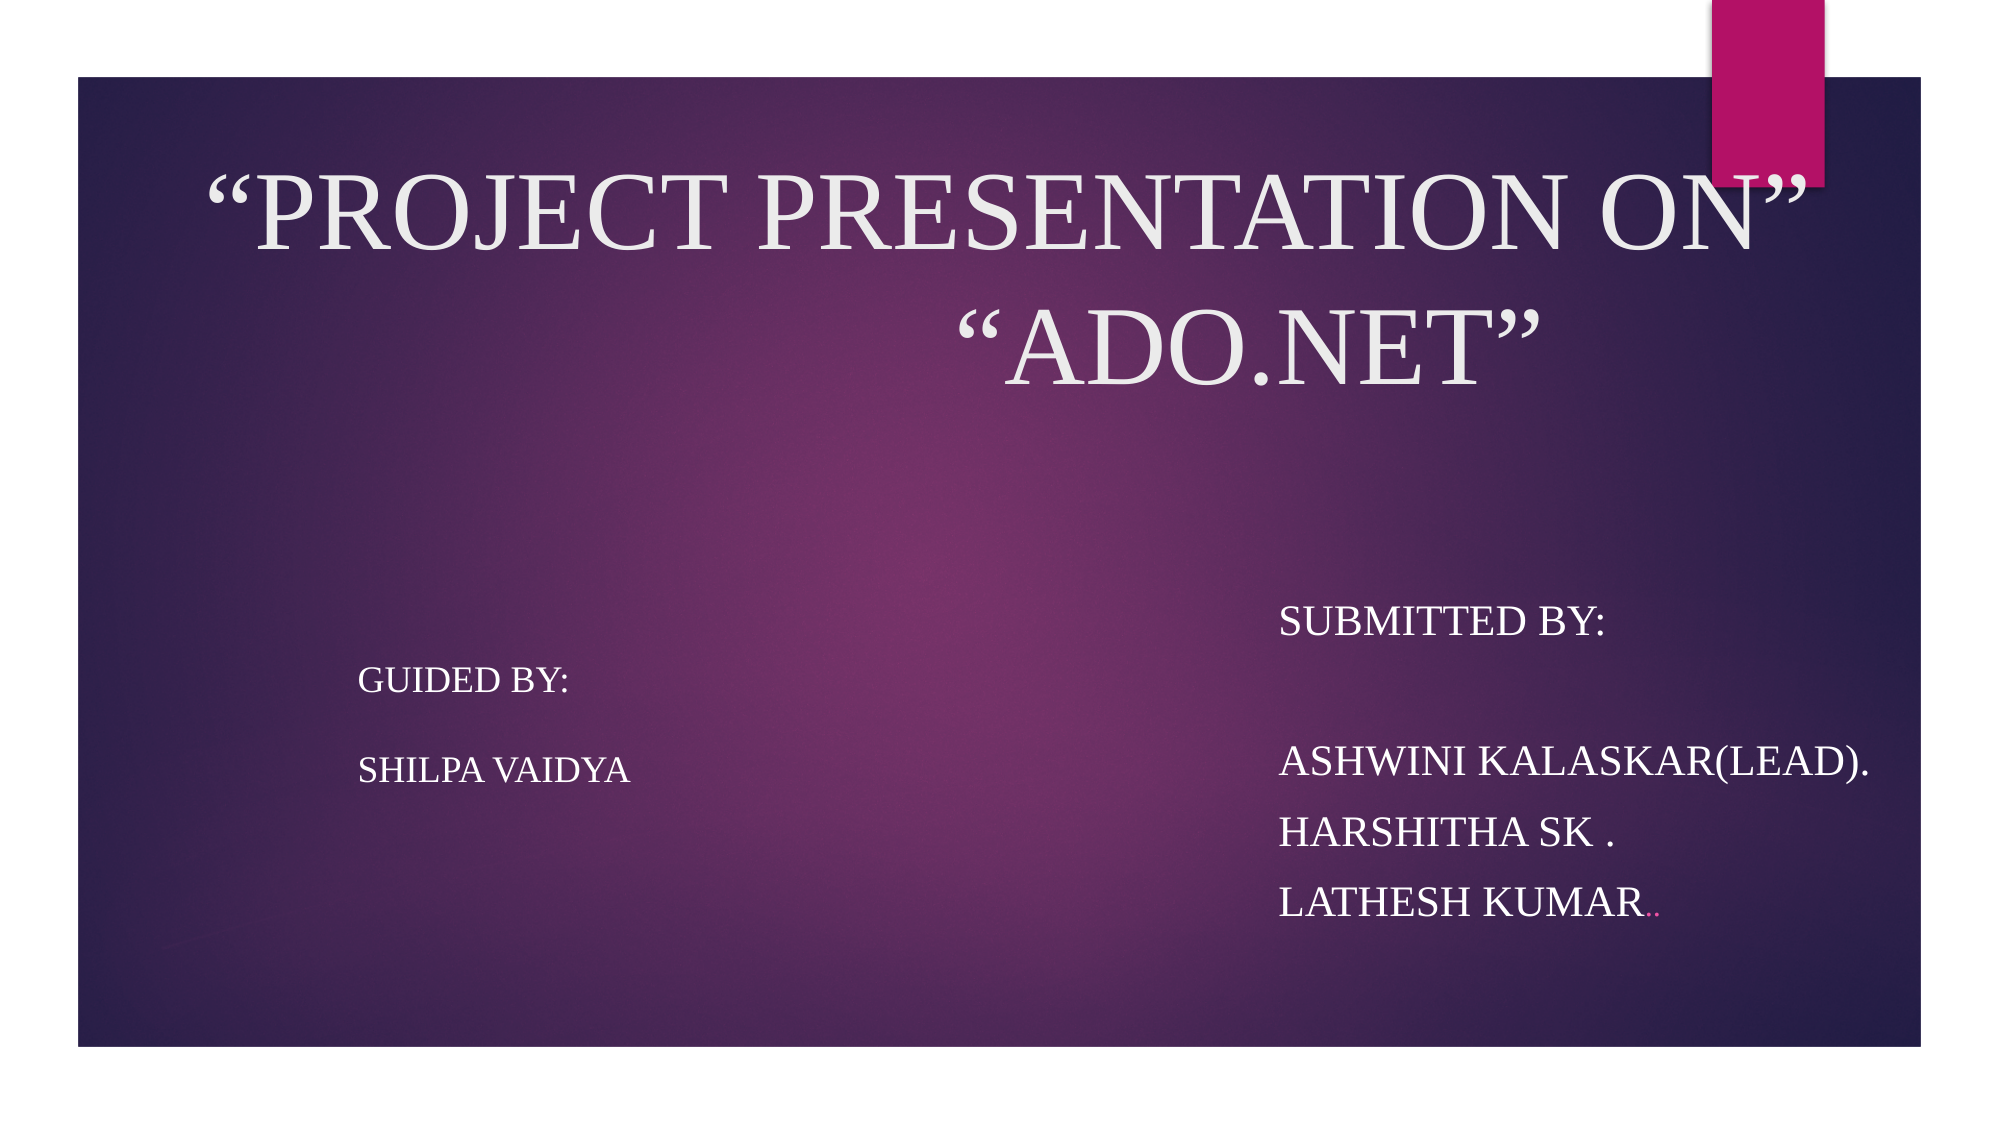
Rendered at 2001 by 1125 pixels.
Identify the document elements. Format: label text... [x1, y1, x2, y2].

text_box GUIDED BY: SHILPA VAIDYA [192, 647, 851, 798]
title “PROJECT PRESENTATION ON” “ADO.NET” [189, 128, 1910, 415]
subtitle SUBMITTED BY: ASHWINI KALASKAR(LEAD). HARSHITHA SK . LATHESH KUMAR.. [1263, 584, 1892, 1015]
